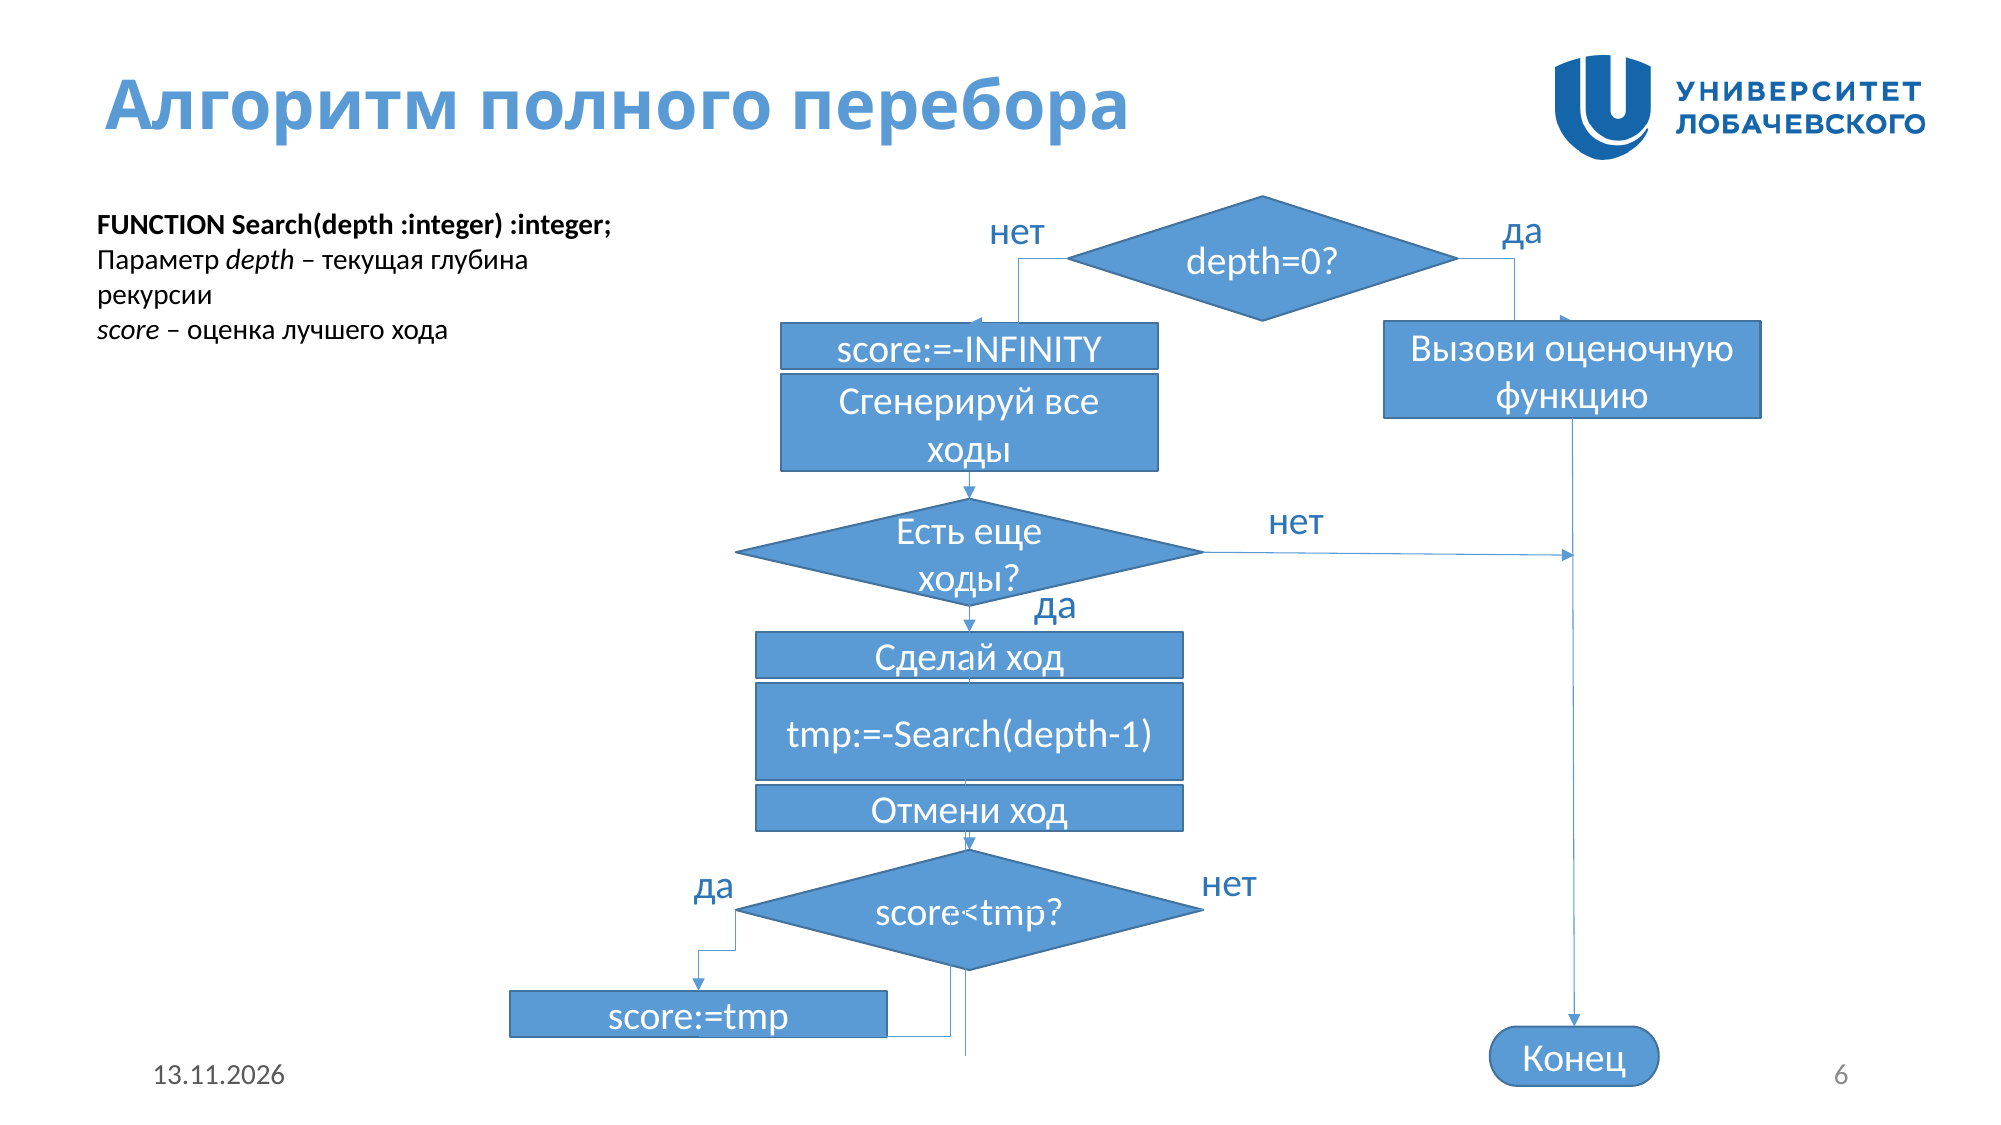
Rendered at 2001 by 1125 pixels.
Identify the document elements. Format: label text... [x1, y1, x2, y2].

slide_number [137, 1042, 588, 1103]
picture [1555, 55, 1925, 160]
slide_number 6 [1413, 1042, 1864, 1103]
title Алгоритм полного перебора [90, 19, 1497, 197]
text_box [510, 196, 1761, 1086]
text_box FUNCTION Search(depth :integer) :integer; Параметр depth – текущая глубина рекурсии score – оценка лучшего хода [82, 197, 510, 388]
